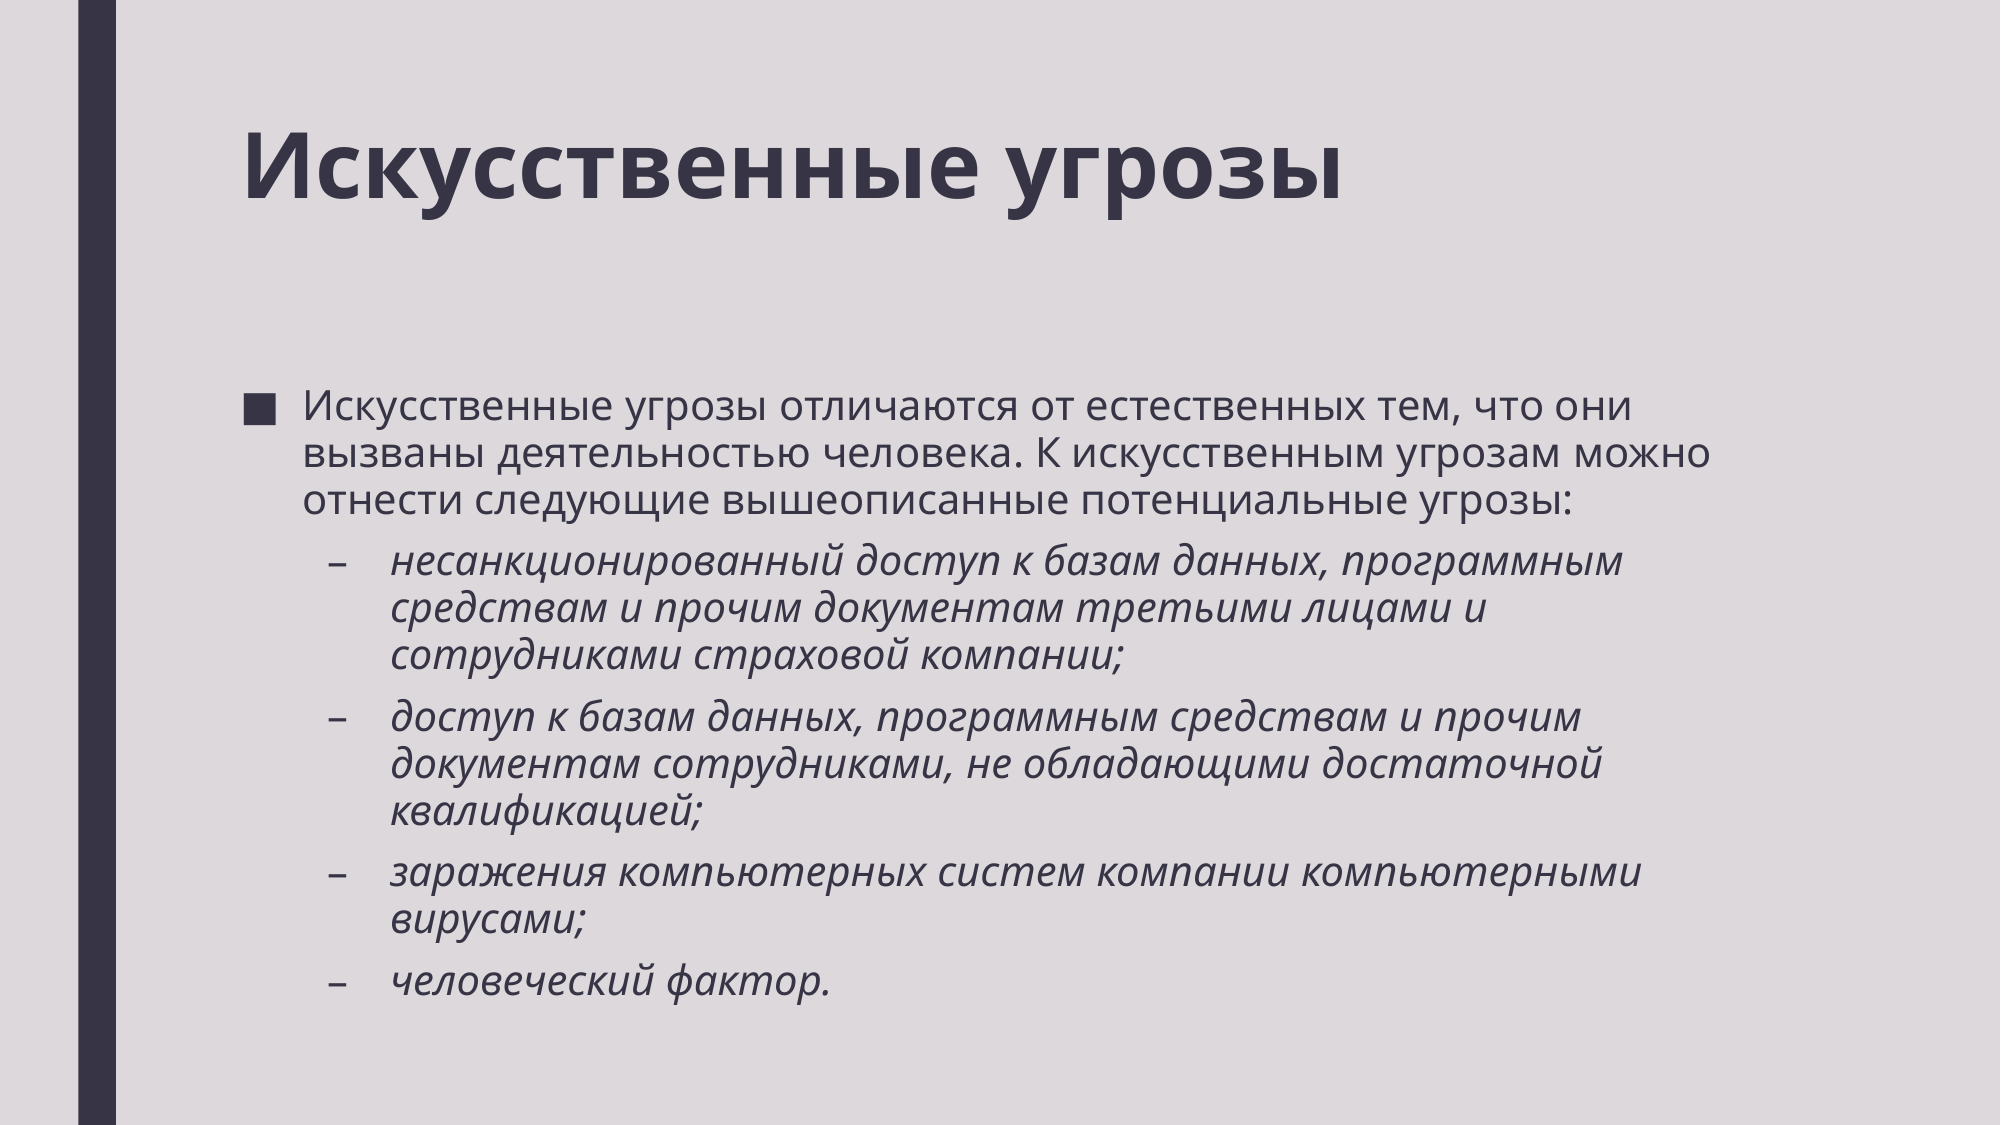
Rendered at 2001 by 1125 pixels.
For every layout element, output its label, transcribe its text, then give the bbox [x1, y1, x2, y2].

title Искусственные угрозы [225, 112, 1800, 357]
list Искусственные угрозы отличаются от естественных тем, что они вызваны деятельностью человека. К искусственным угрозам можно отнести следующие вышеописанные потенциальные угрозы: несанкционированный доступ к базам данных, программным средствам и прочим документам третьими лицами и сотрудниками страховой компании; доступ к базам данных, программным средствам и прочим документам сотрудниками, не обладающими достаточной квалификацией; заражения компьютерных систем компании компьютерными вирусами; человеческий фактор. [225, 375, 1800, 963]
